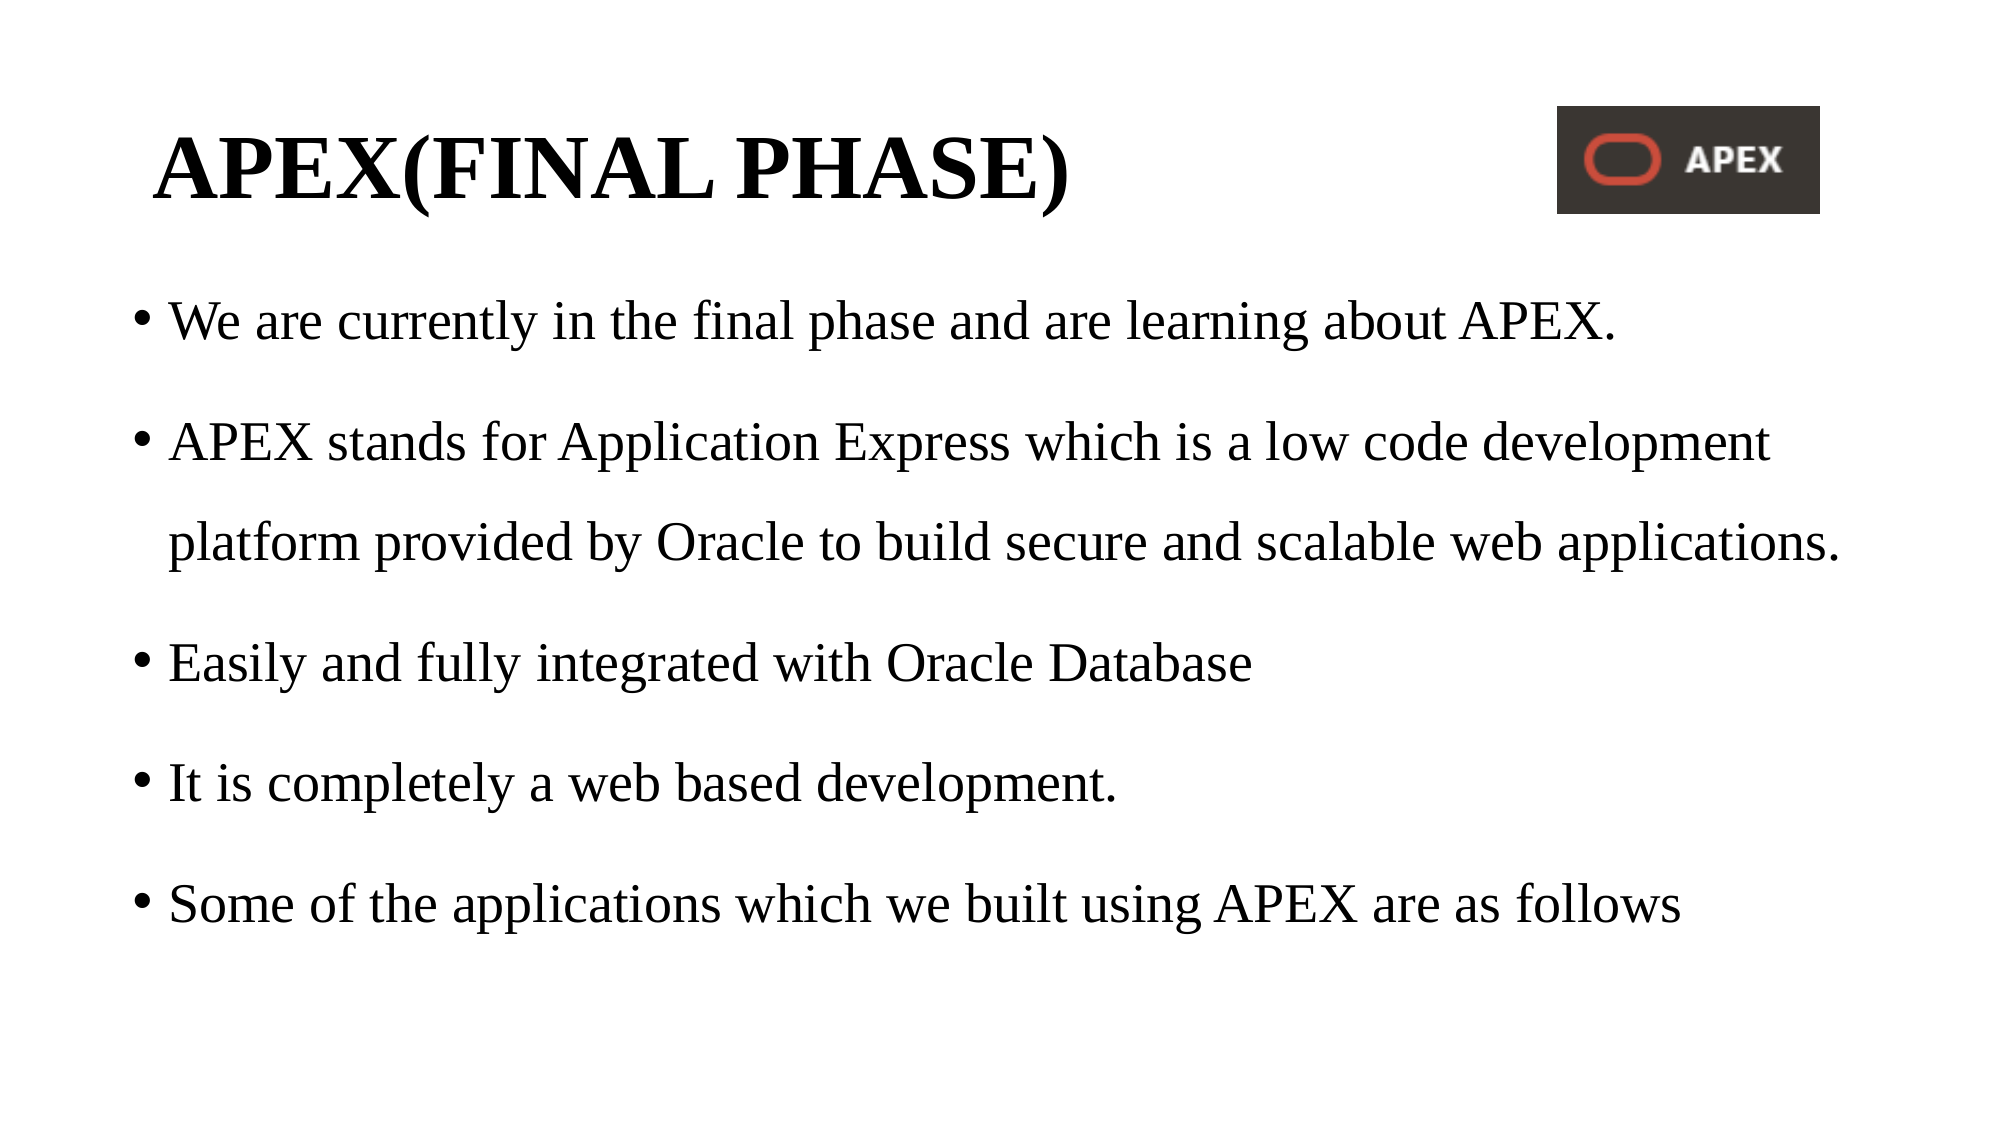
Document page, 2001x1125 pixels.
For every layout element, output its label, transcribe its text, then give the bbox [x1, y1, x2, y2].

list We are currently in the final phase and are learning about APEX. APEX stands for Application Express which is a low code development platform provided by Oracle to build secure and scalable web applications. Easily and fully integrated with Oracle Database It is completely a web based development. Some of the applications which we built using APEX are as follows [117, 242, 1863, 1019]
title APEX(FINAL PHASE) [137, 59, 1863, 242]
picture [1557, 106, 1820, 214]
